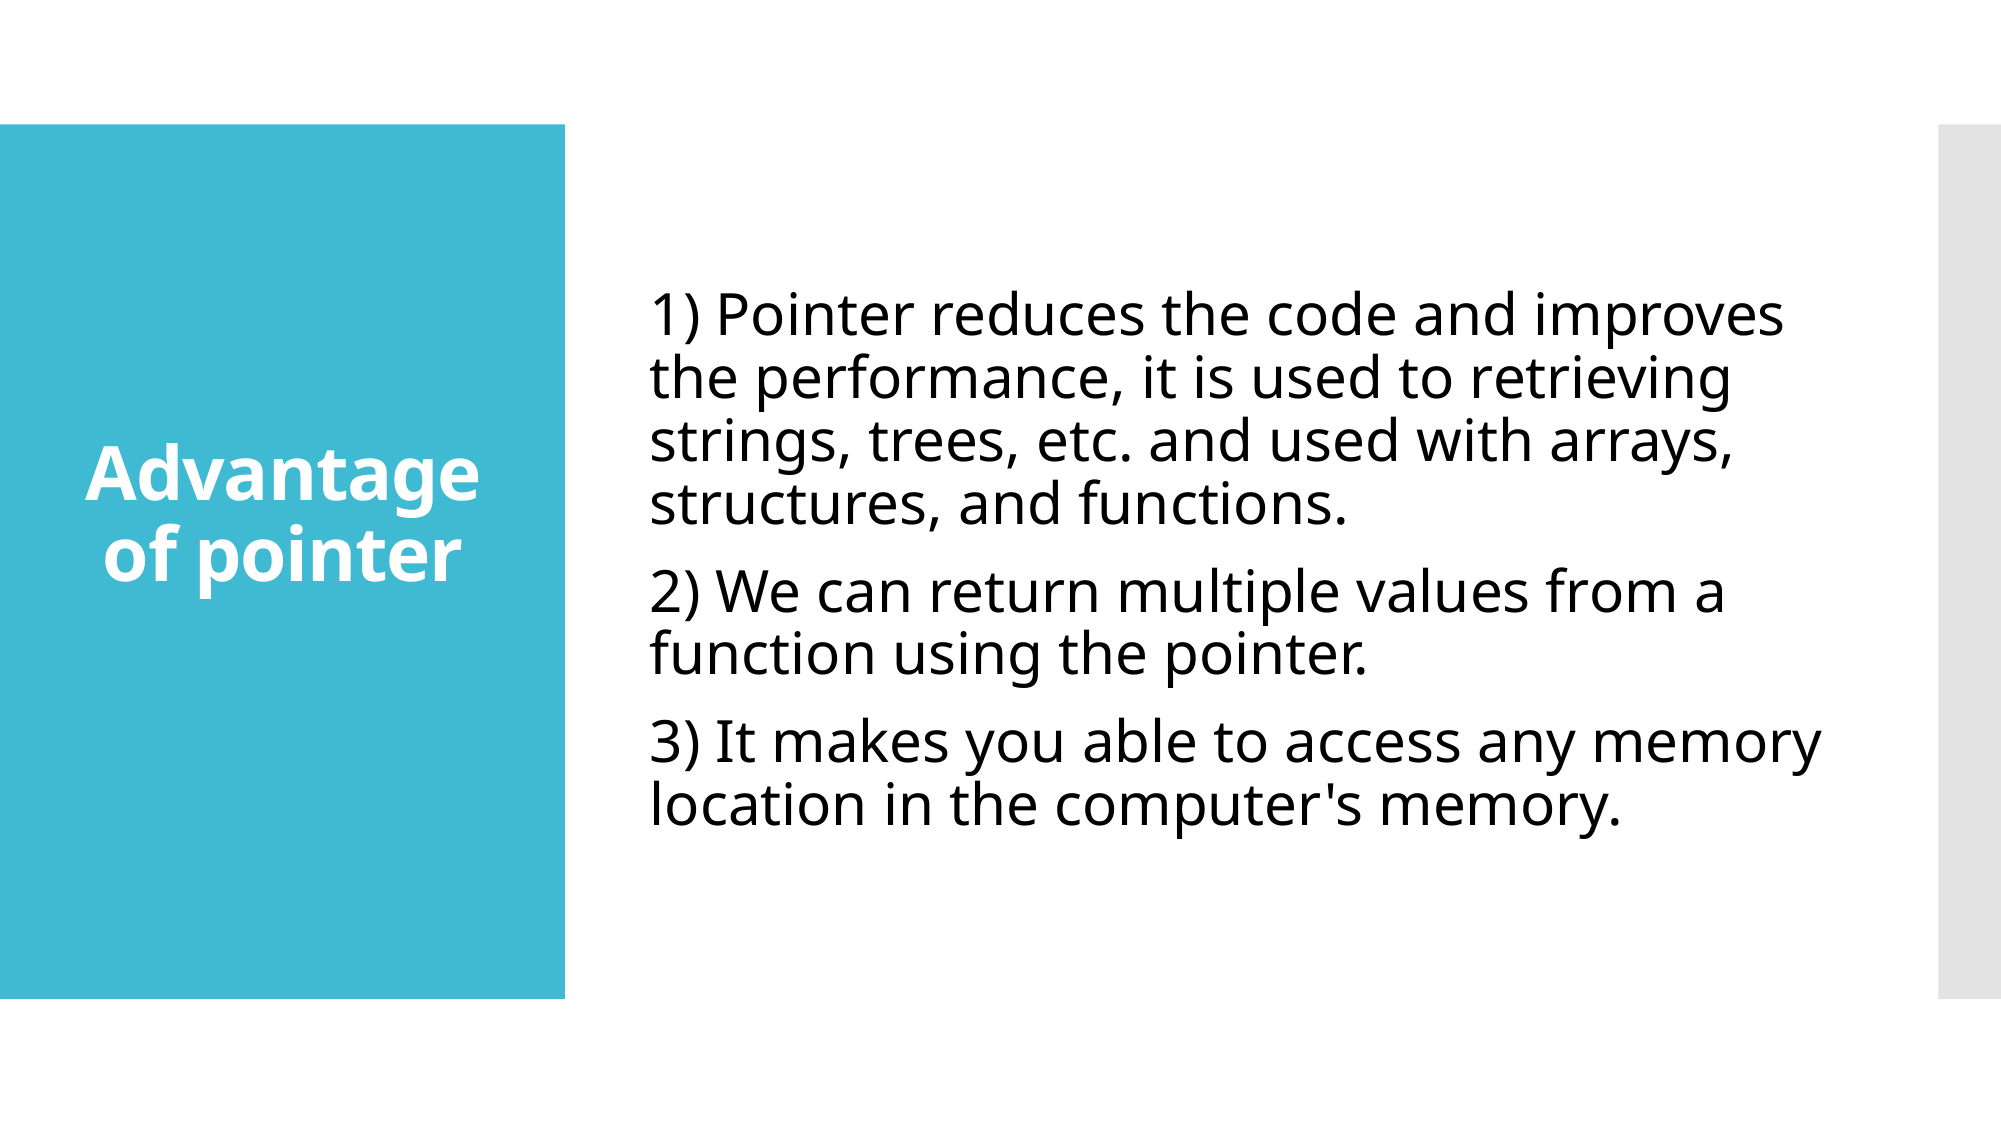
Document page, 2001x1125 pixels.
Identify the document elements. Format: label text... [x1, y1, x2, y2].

title Advantage of pointer [41, 184, 525, 940]
list 1) Pointer reduces the code and improves the performance, it is used to retrieving strings, trees, etc. and used with arrays, structures, and functions. 2) We can return multiple values from a function using the pointer. 3) It makes you able to access any memory location in the computer's memory. [634, 141, 1895, 982]
